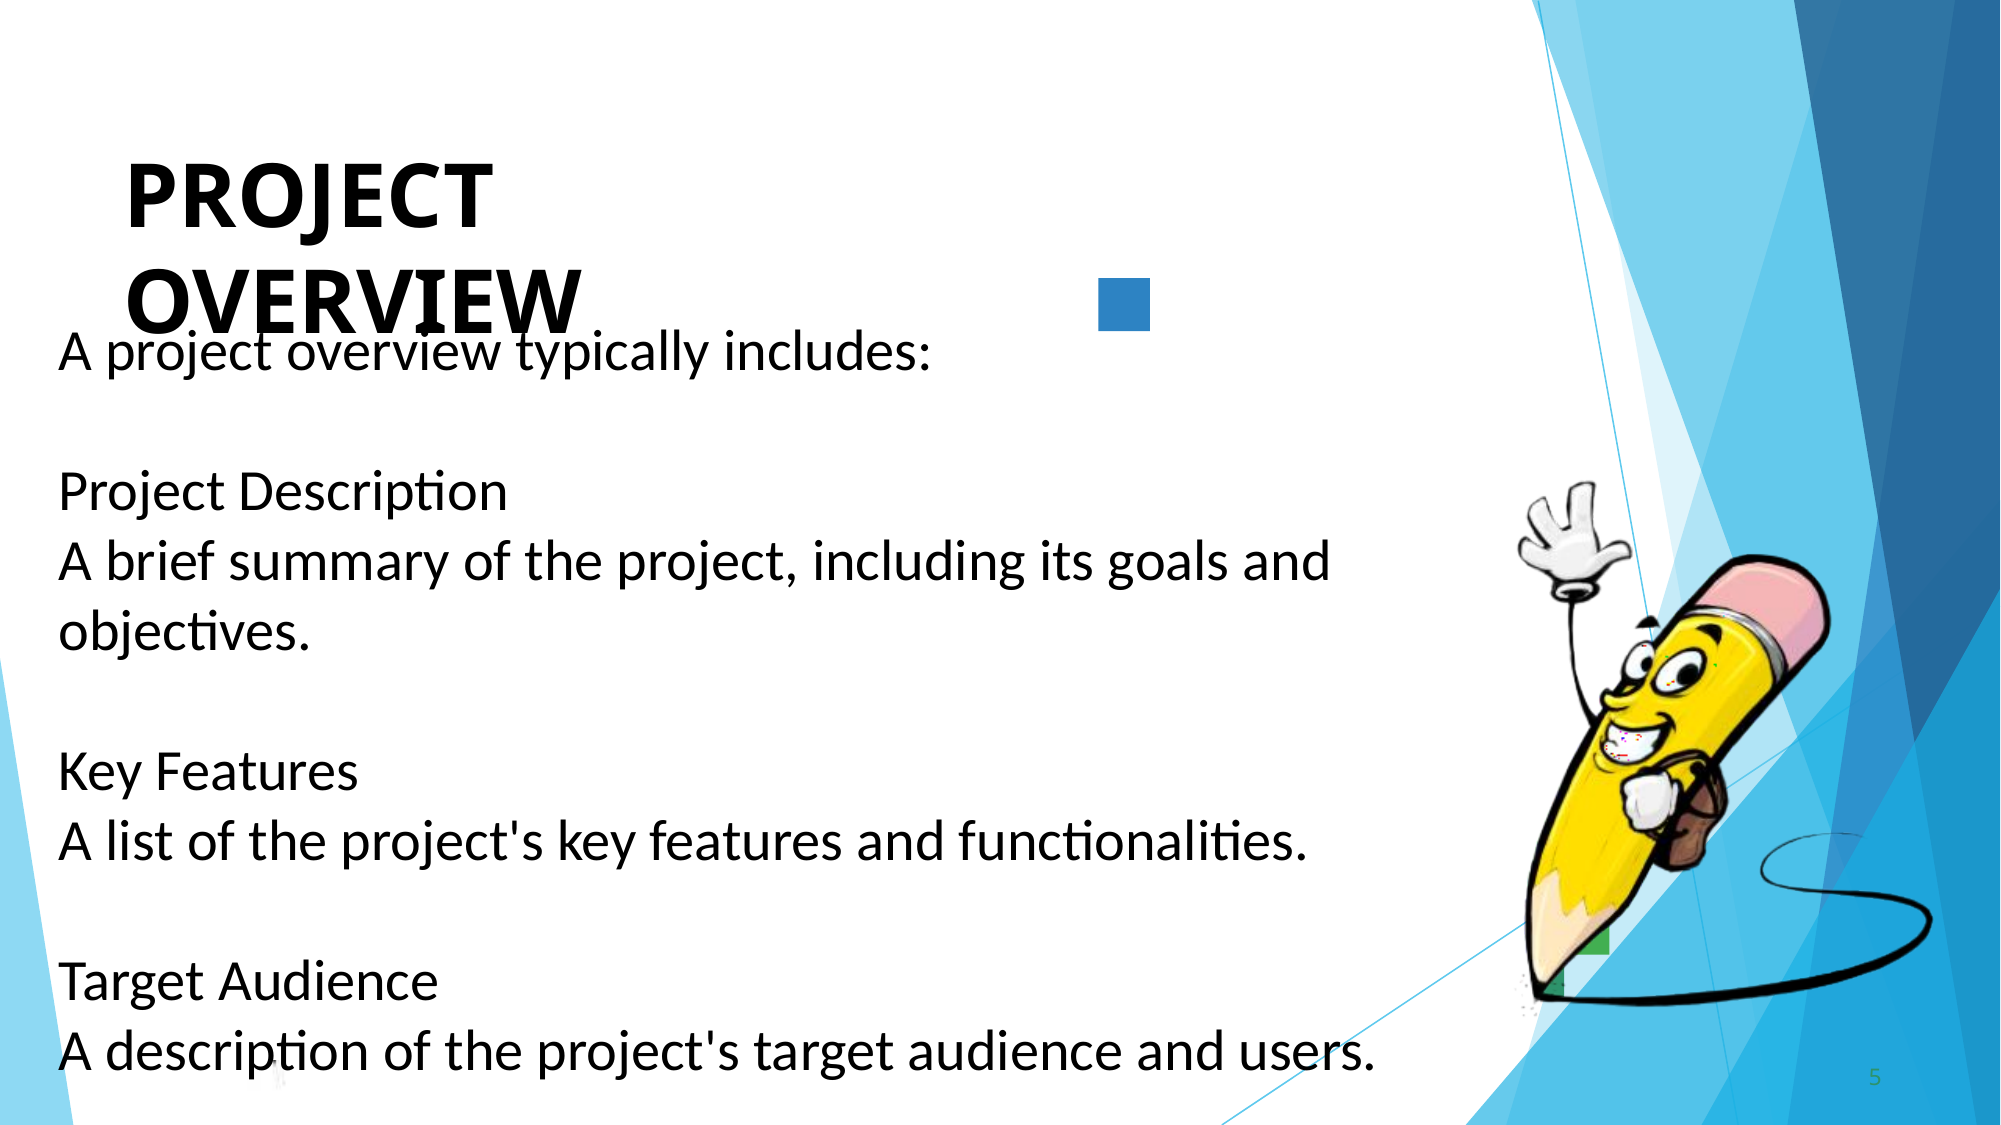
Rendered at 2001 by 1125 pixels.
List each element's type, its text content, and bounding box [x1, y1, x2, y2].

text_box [1420, 434, 2000, 1060]
slide_number 5 [1862, 1068, 1888, 1125]
text_box [1098, 278, 1150, 304]
picture [110, 1060, 463, 1094]
title PROJECT OVERVIEW [121, 136, 985, 304]
text_box A project overview typically includes: Project Description A brief summary of the project, including its goals and objectives. Key Features A list of the project's key features and functionalities. Target Audience A description of the project's target audience and users. Technical Requirements A list of the technical requirements and tools used in the project. Timeline A timeline of the project's milestones and deadlines. Deliverables A list of the project's deliverables, such as reports, designs, or code. Goals and Objectives A statement of the project's goals and objectives, including any specific metrics or outcomes. This information provides a concise summary of the project's scope, goals, and requirements. [43, 304, 1550, 1125]
